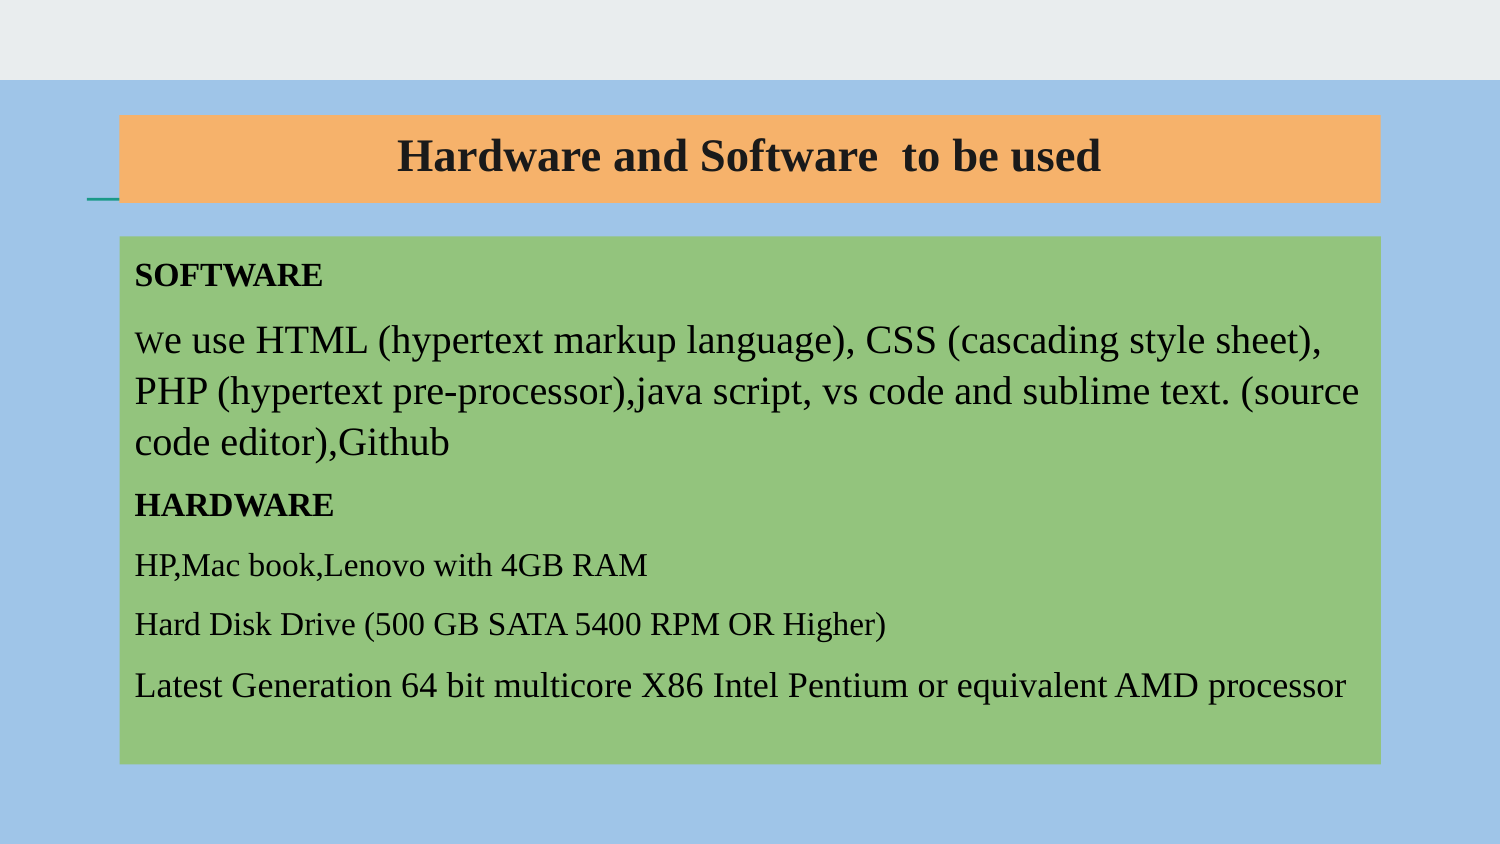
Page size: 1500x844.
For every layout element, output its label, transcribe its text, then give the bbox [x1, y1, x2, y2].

title Hardware and Software to be used [119, 115, 1381, 203]
list SOFTWARE We use HTML (hypertext markup language), CSS (cascading style sheet), PHP (hypertext pre-processor),java script, vs code and sublime text. (source code editor),Github HARDWARE HP,Mac book,Lenovo with 4GB RAM Hard Disk Drive (500 GB SATA 5400 RPM OR Higher) Latest Generation 64 bit multicore X86 Intel Pentium or equivalent AMD processor [119, 236, 1381, 765]
